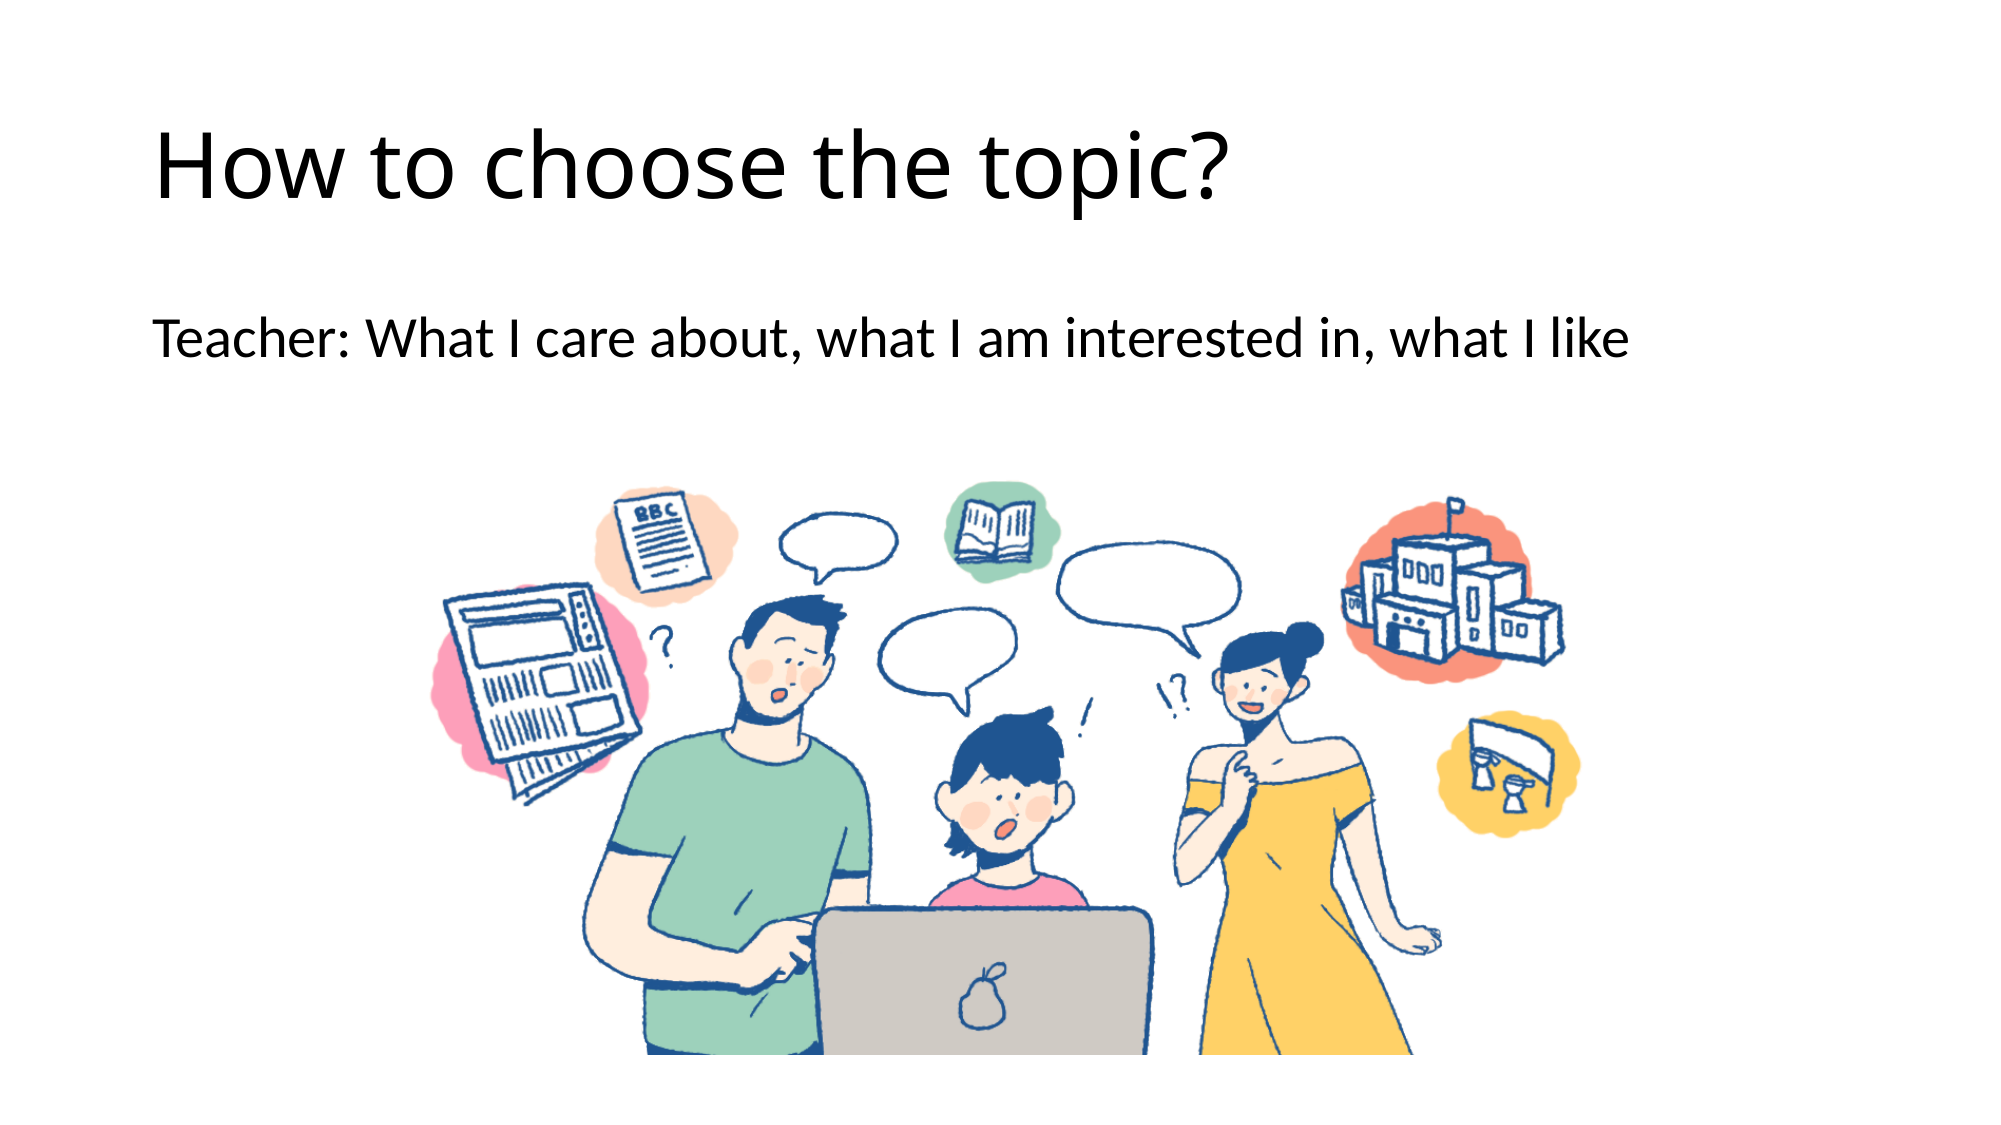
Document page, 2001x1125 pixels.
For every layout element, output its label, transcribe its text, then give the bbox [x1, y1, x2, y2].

title How to choose the topic? [137, 59, 1863, 278]
list Teacher: What I care about, what I am interested in, what I like [137, 299, 1863, 1014]
picture [367, 422, 1633, 1055]
